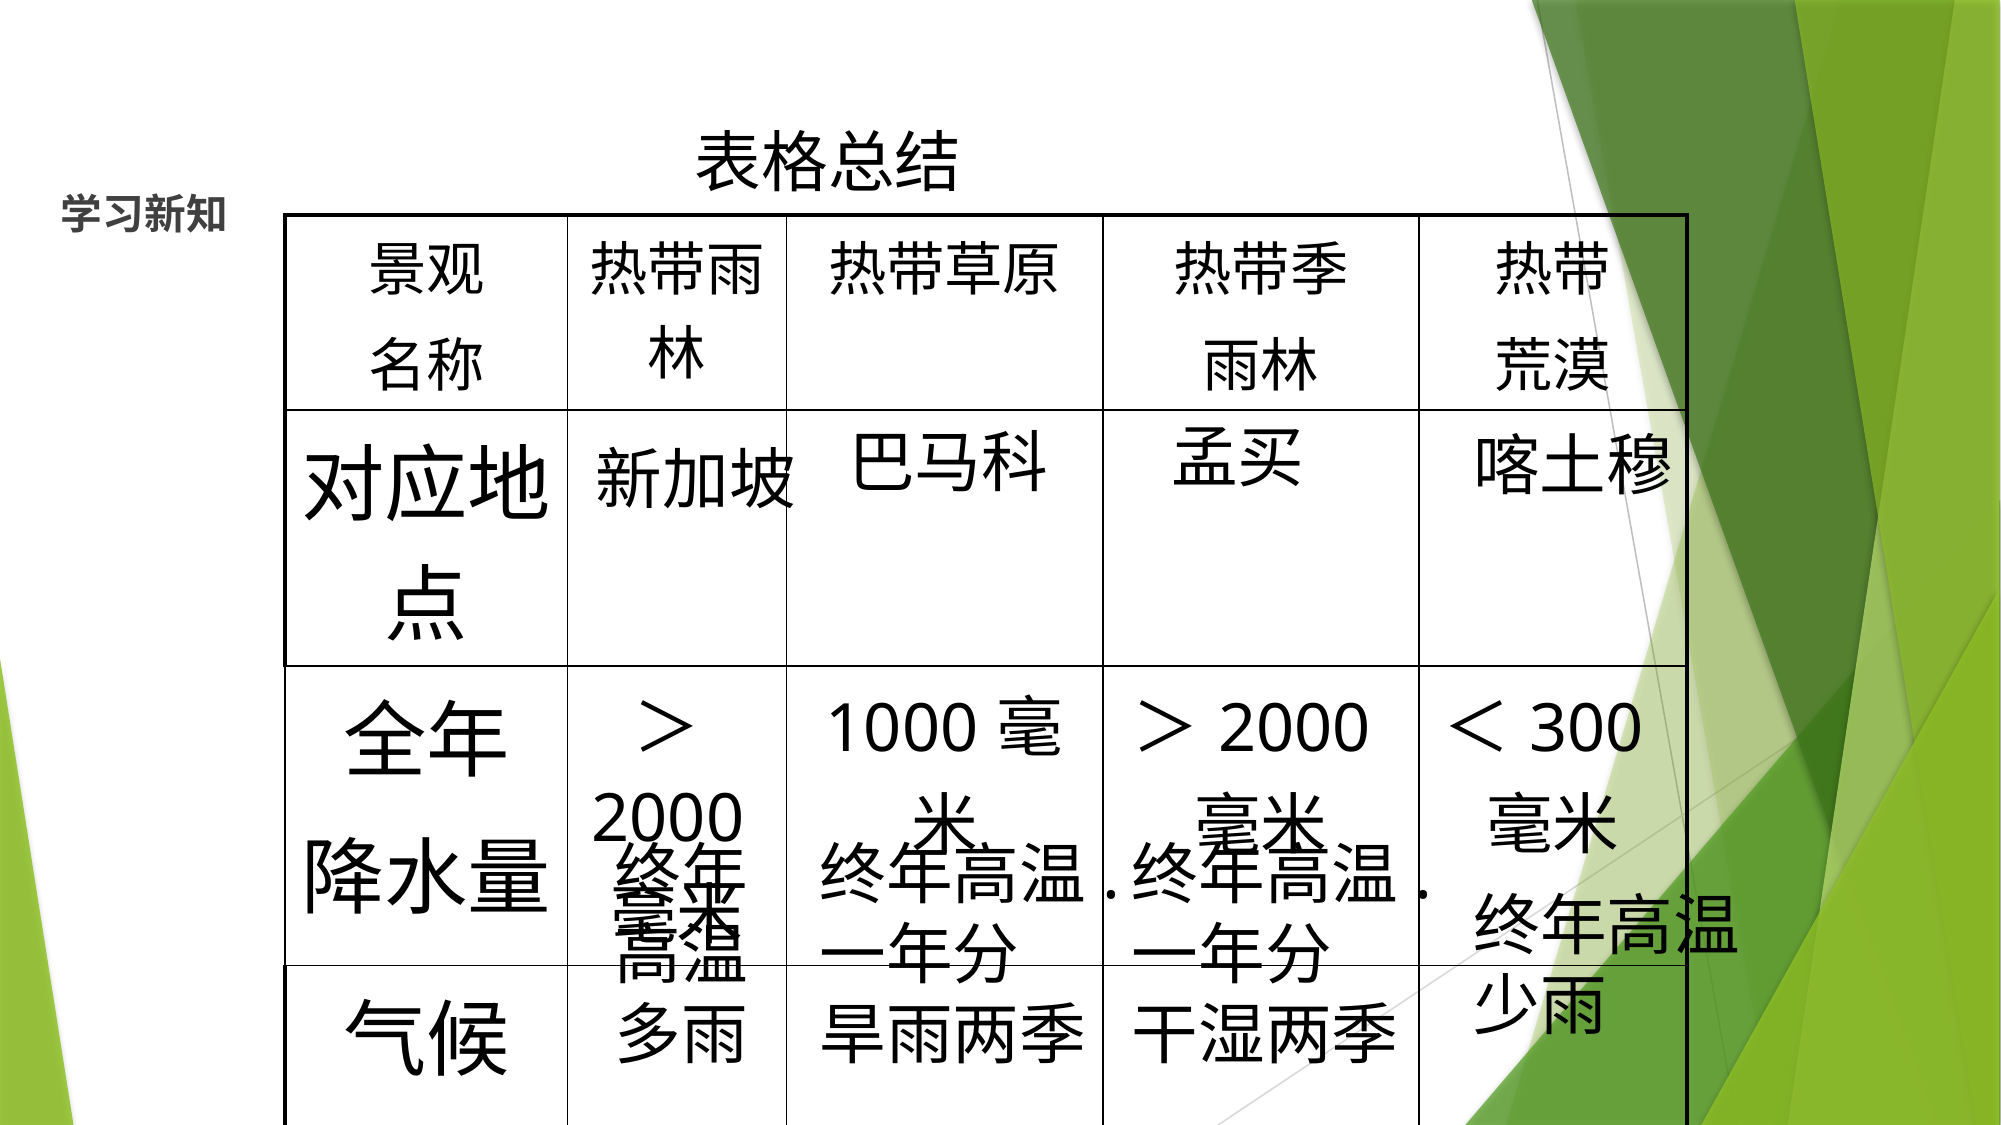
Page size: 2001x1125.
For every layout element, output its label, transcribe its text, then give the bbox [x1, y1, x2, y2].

text_box 终年高温. 一年分 干湿两季 [1135, 824, 1448, 1080]
text_box 喀土穆 [1458, 415, 1689, 511]
text_box 新加坡 [580, 429, 811, 525]
table_cell ＞2000毫米 [568, 667, 786, 965]
text_box 终年高温. 一年分 旱雨两季 [804, 824, 1135, 1080]
text_box 学习新知 [46, 180, 243, 246]
table_cell 气候 特征 [287, 966, 567, 1125]
text_box 终年 高温 多雨 [599, 824, 764, 1080]
table_cell [568, 411, 786, 665]
text_box 孟买 [1156, 407, 1320, 503]
table_cell [1104, 411, 1418, 665]
table_cell 1000毫米 [787, 667, 1102, 965]
table_header 热带季 雨林 [1104, 217, 1418, 409]
text_box 表格总结 [680, 112, 1025, 208]
table_cell ＜300毫米 [1420, 667, 1685, 965]
table_cell [1104, 1080, 1418, 1125]
table_cell [787, 411, 1102, 665]
table_header 热带草原 [787, 217, 1102, 409]
table_cell 全年 降水量 [286, 667, 567, 965]
table_header 景观 名称 [287, 217, 567, 409]
text_box 终年高温 少雨 [1458, 875, 1756, 1050]
table_cell [568, 966, 786, 1125]
table_cell 对应地点 [287, 411, 567, 665]
table_header 热带 荒漠 [1420, 217, 1685, 409]
table_cell [787, 966, 1102, 1125]
text_box 巴马科 [833, 412, 1064, 508]
table_cell [1420, 966, 1685, 1125]
table_cell ＞2000毫米 [1104, 667, 1418, 824]
table_header 热带雨林 [568, 217, 786, 409]
table_cell [1420, 411, 1685, 665]
